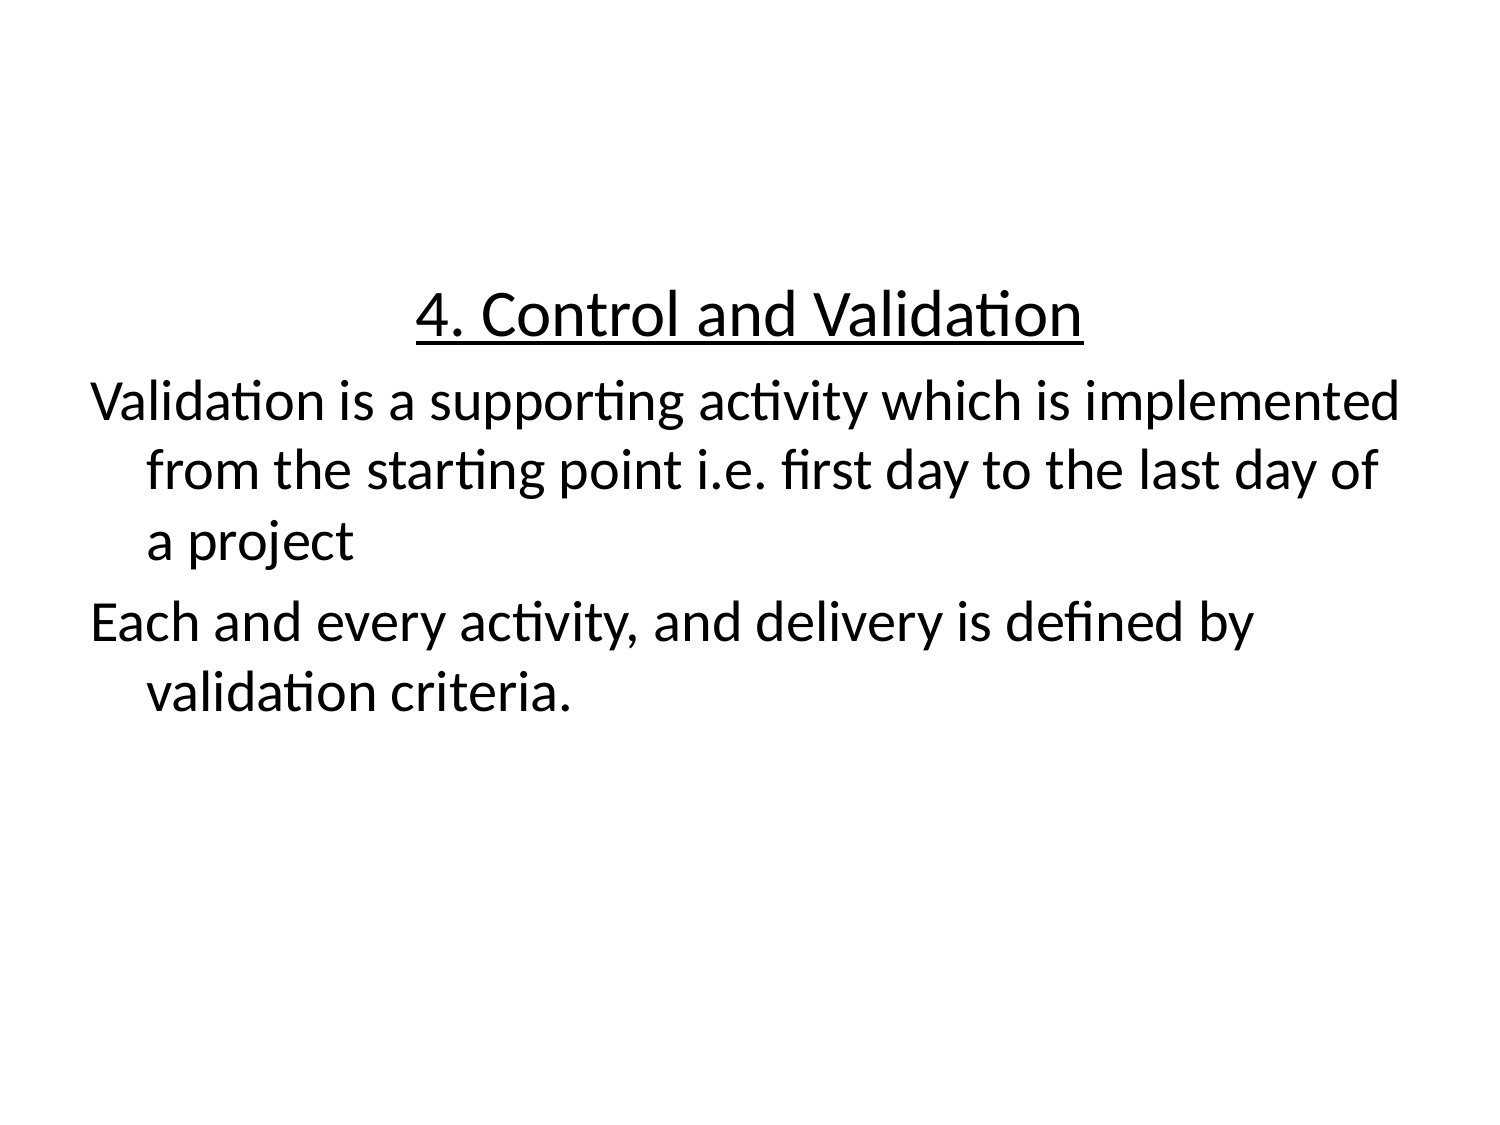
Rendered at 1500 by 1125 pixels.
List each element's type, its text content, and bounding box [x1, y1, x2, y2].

list 4. Control and Validation Validation is a supporting activity which is implemented from the starting point i.e. first day to the last day of a project Each and every activity, and delivery is defined by validation criteria. [75, 262, 1425, 1005]
